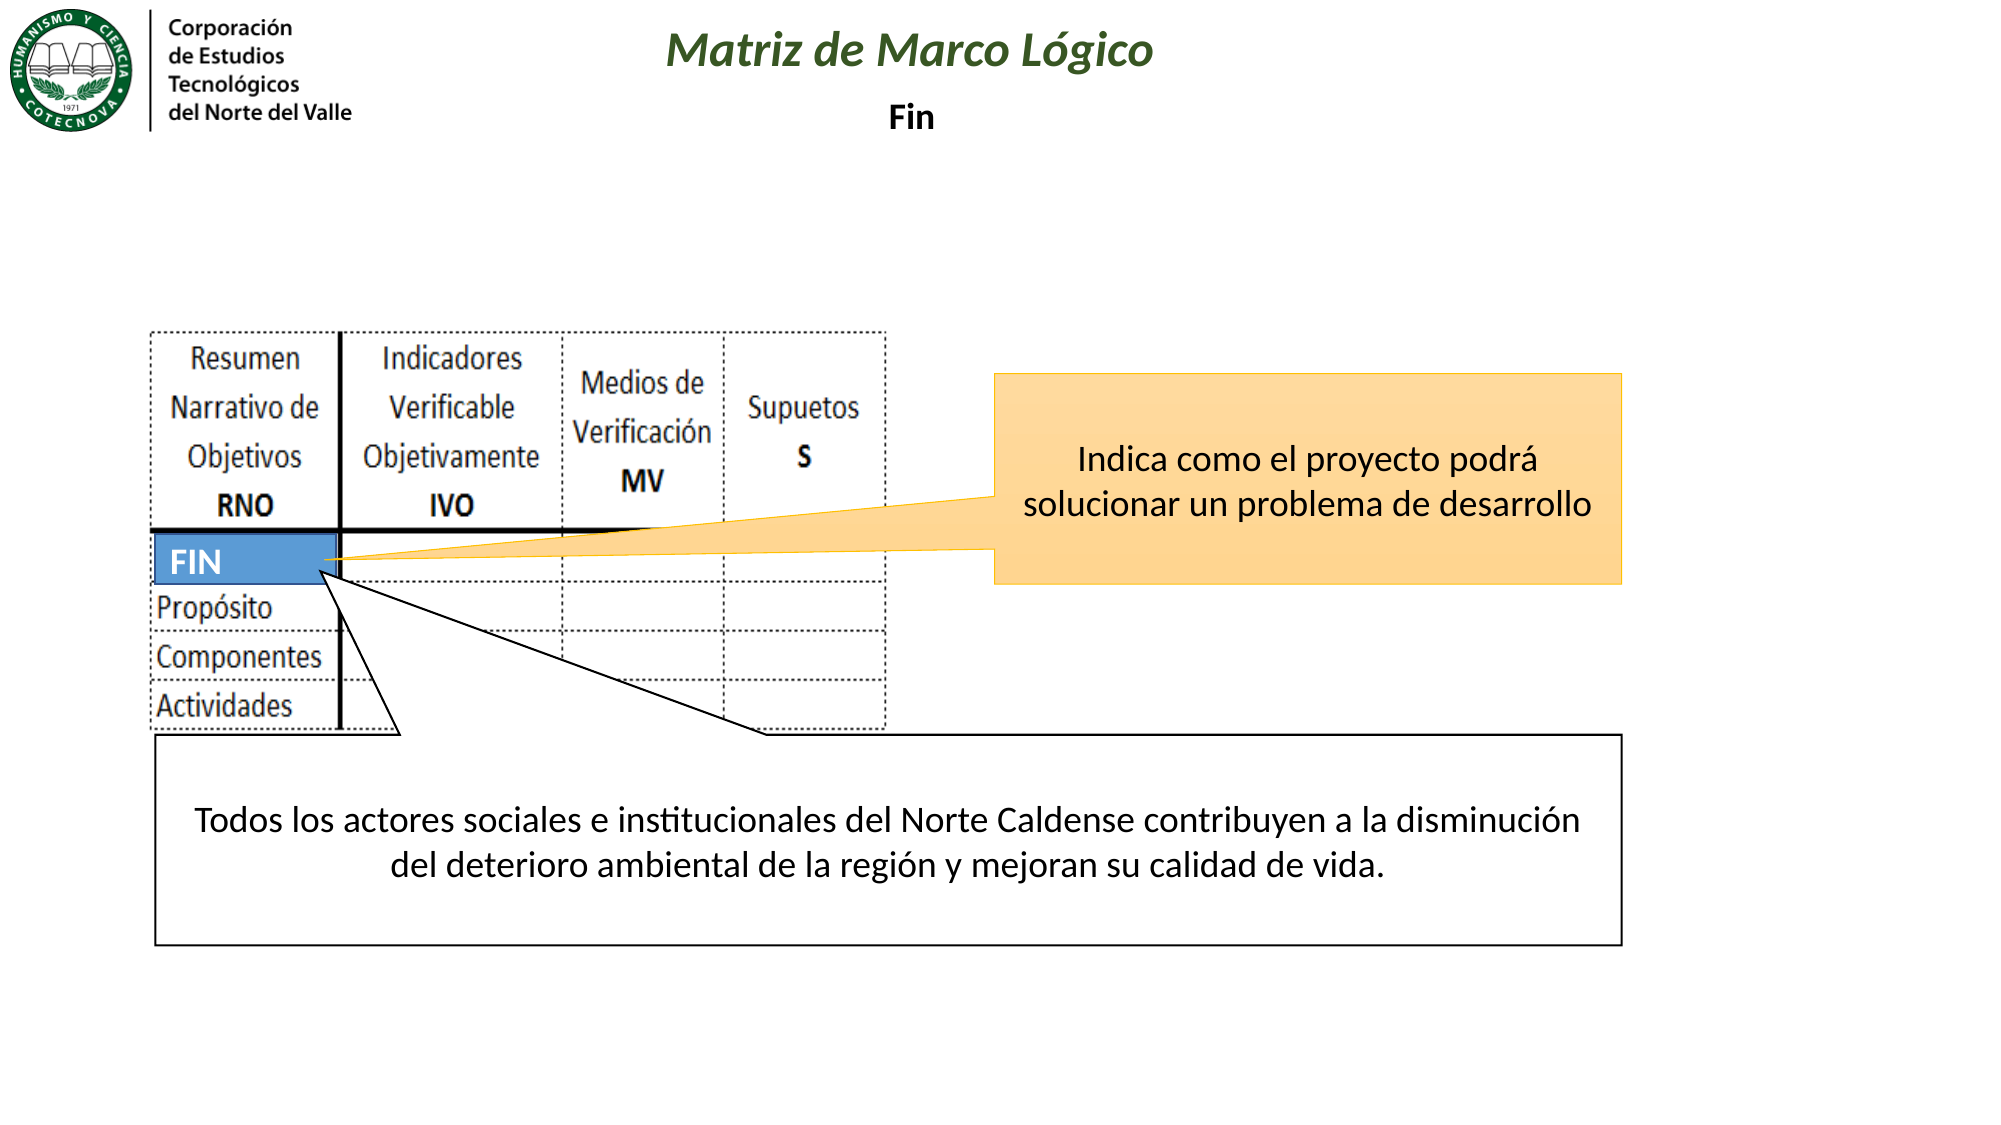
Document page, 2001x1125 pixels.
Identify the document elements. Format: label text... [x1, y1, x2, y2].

text_box Todos los actores sociales e institucionales del Norte Caldense contribuyen a la disminución del deterioro ambiental de la región y mejoran su calidad de vida. [154, 733, 1623, 947]
picture [144, 328, 891, 736]
text_box Matriz de Marco Lógico [650, 9, 1233, 85]
text_box Indica como el proyecto podrá solucionar un problema de desarrollo [891, 373, 1623, 585]
text_box Fin [672, 85, 1152, 145]
picture [10, 9, 352, 132]
